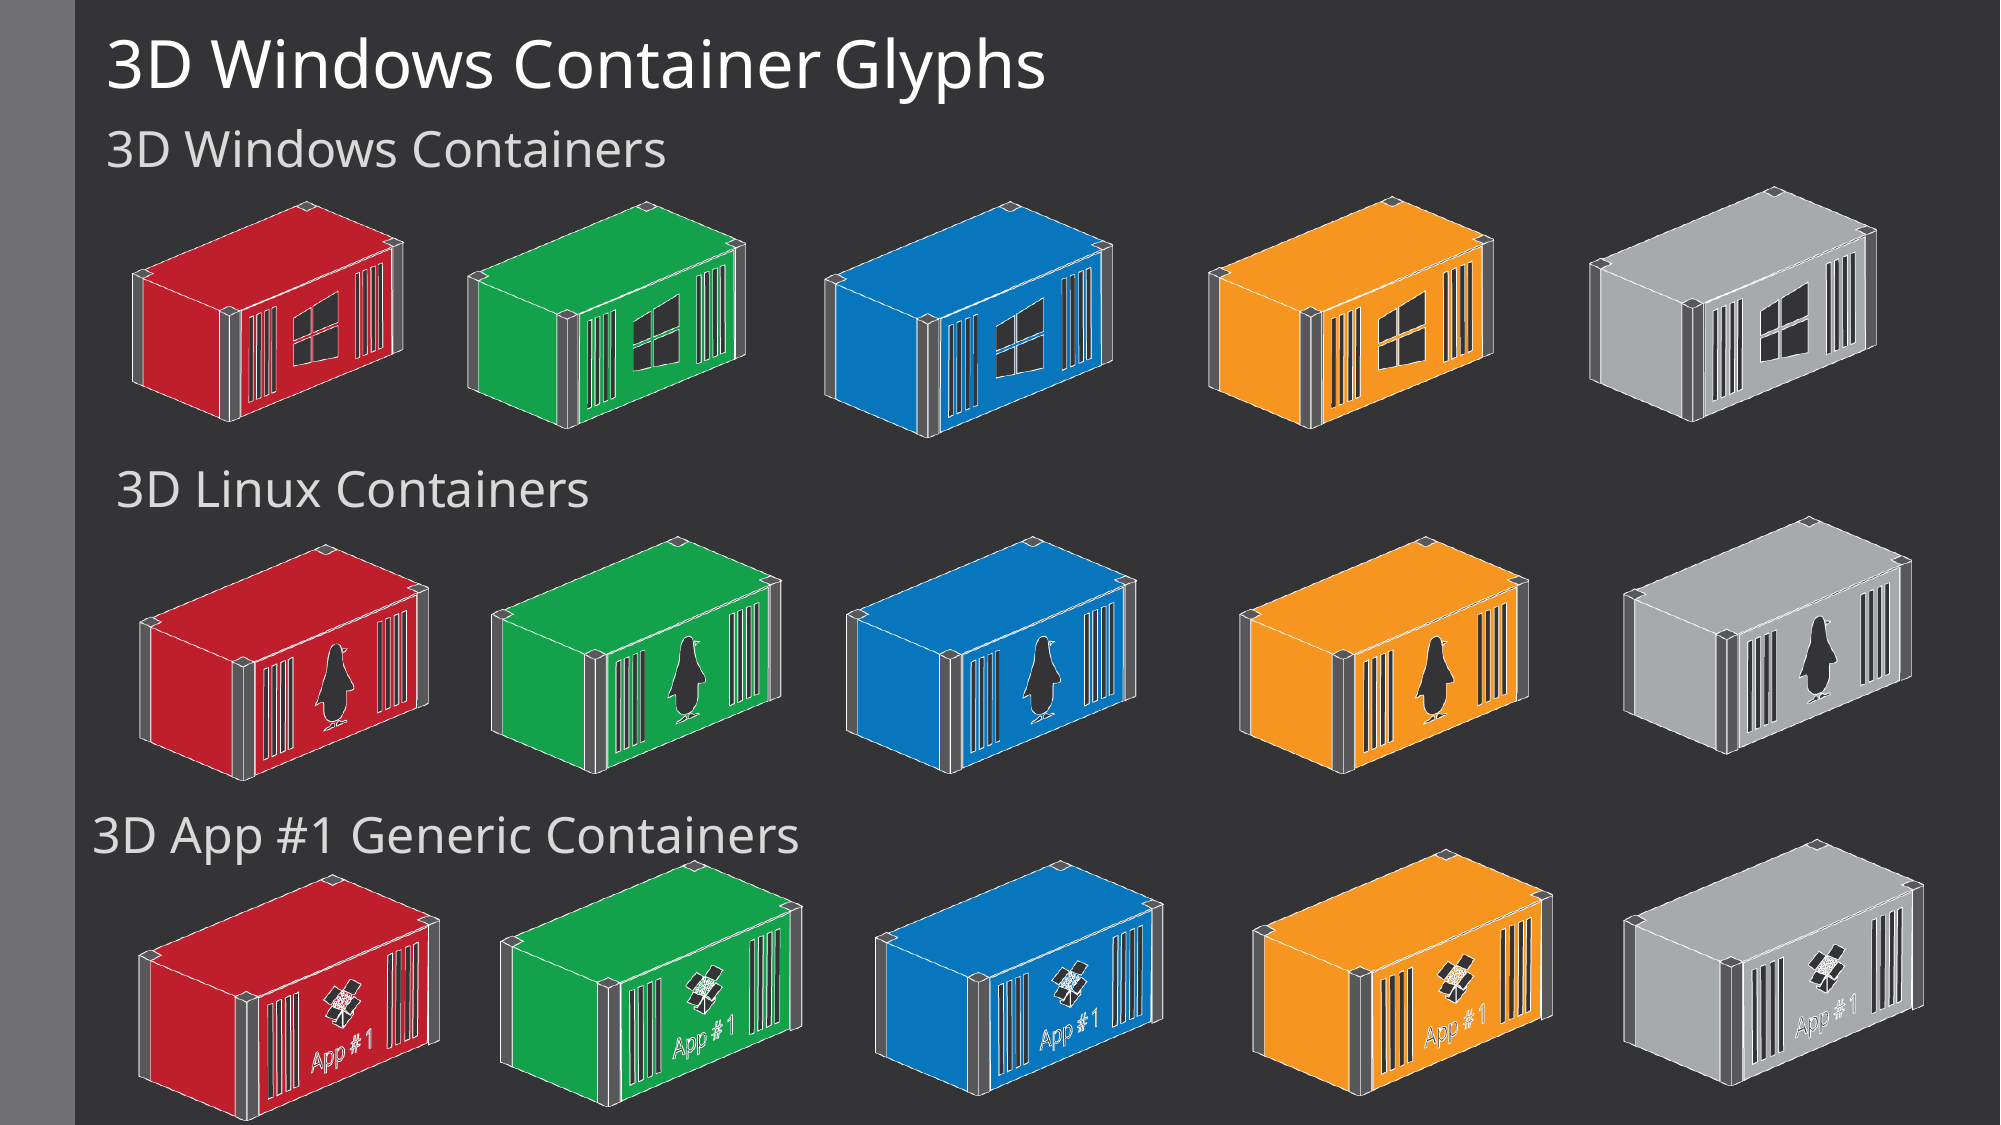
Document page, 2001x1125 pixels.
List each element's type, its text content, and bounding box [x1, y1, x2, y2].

text_box 3D Windows Containers [92, 110, 746, 185]
text_box 3D App #1 Generic Containers [77, 795, 823, 871]
picture [1620, 516, 1913, 755]
picture [1206, 194, 1494, 430]
picture [137, 542, 429, 782]
picture [1237, 535, 1529, 774]
picture [1249, 848, 1554, 1096]
picture [491, 535, 783, 774]
picture [464, 199, 746, 430]
picture [875, 858, 1166, 1096]
picture [1587, 185, 1877, 422]
text_box 3D Windows Container Glyphs [92, 14, 1207, 110]
text_box 3D Linux Containers [102, 450, 756, 526]
picture [821, 199, 1113, 438]
picture [1620, 837, 1924, 1086]
picture [132, 199, 405, 423]
picture [500, 858, 804, 1107]
picture [136, 873, 440, 1121]
picture [846, 535, 1138, 774]
